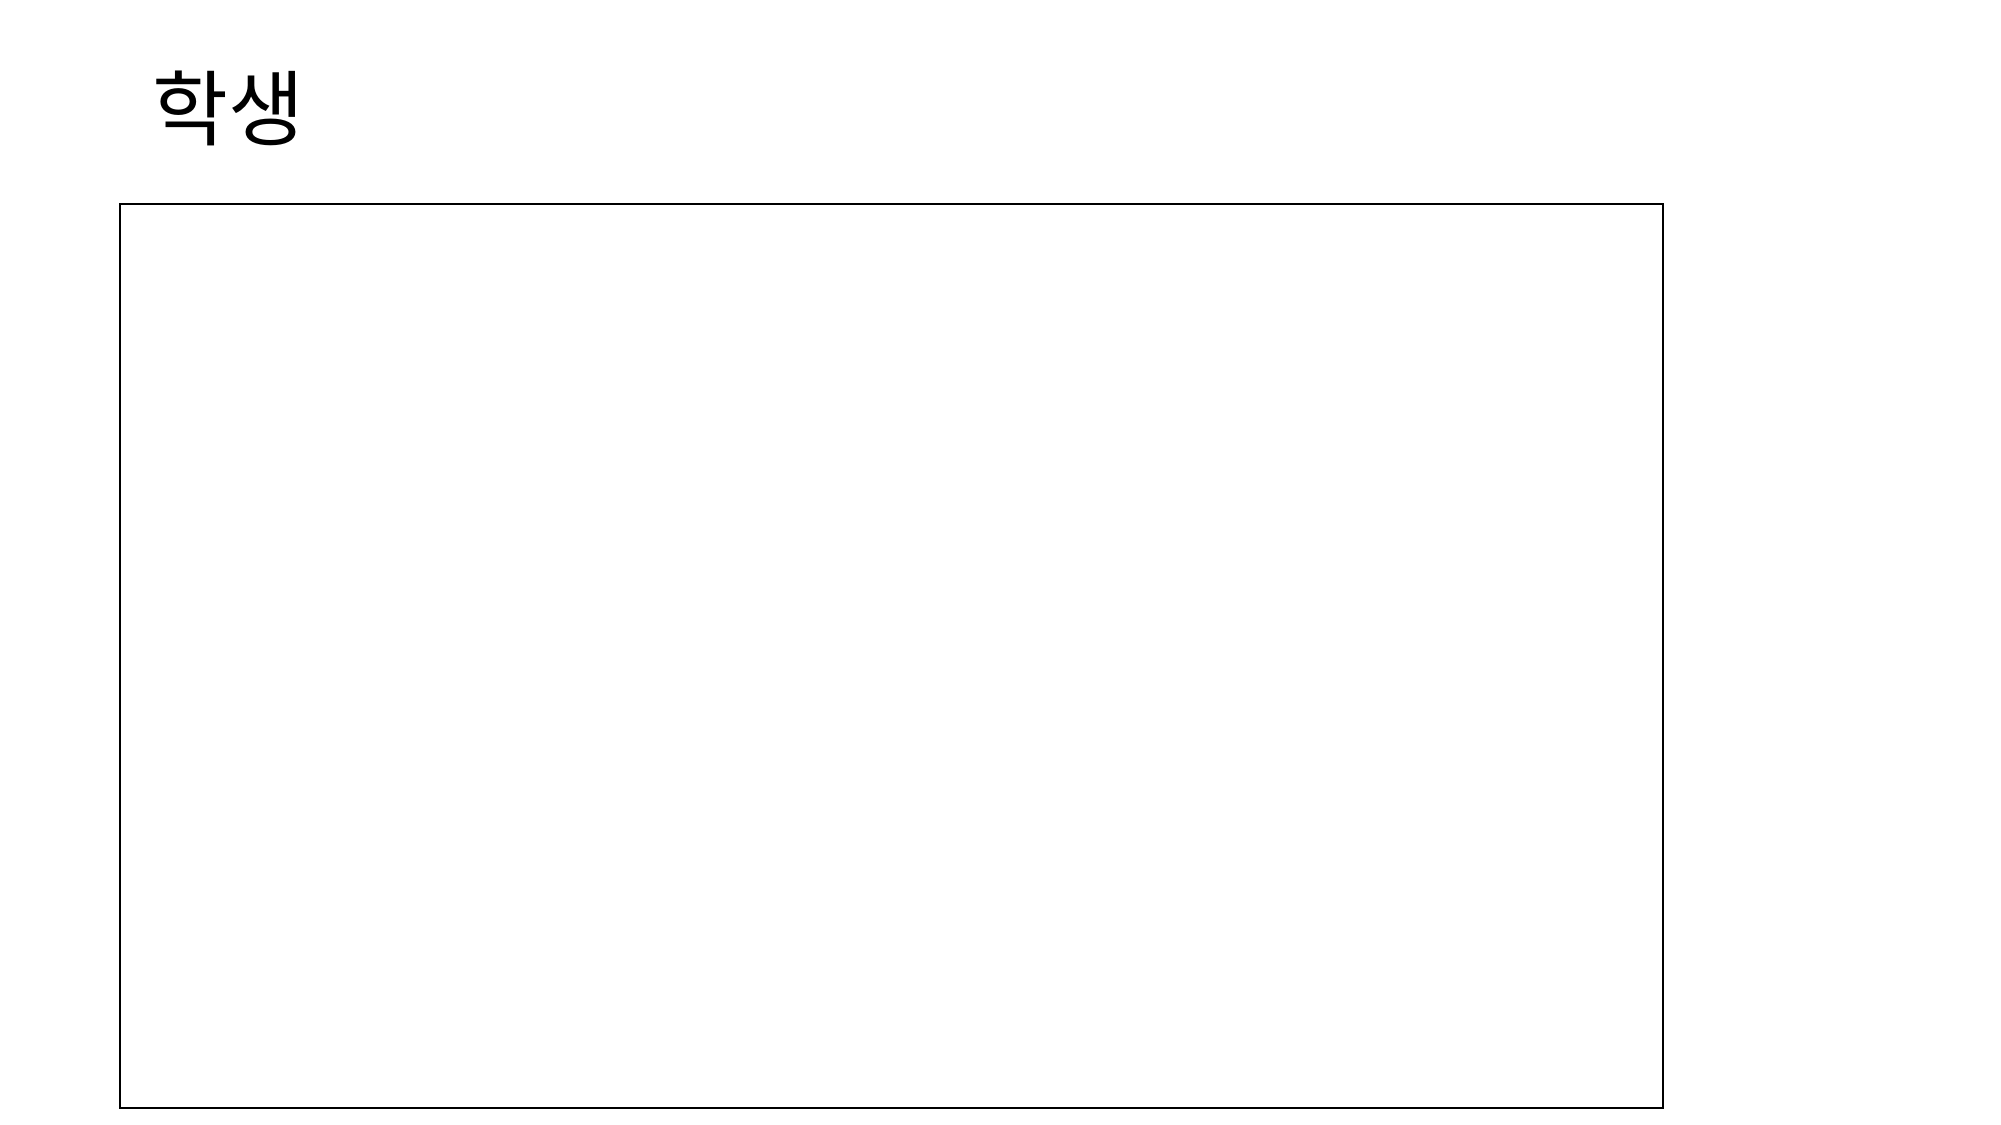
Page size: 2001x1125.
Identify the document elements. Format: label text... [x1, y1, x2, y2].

text_box [119, 203, 1664, 1109]
title 학생 [137, 59, 1810, 165]
